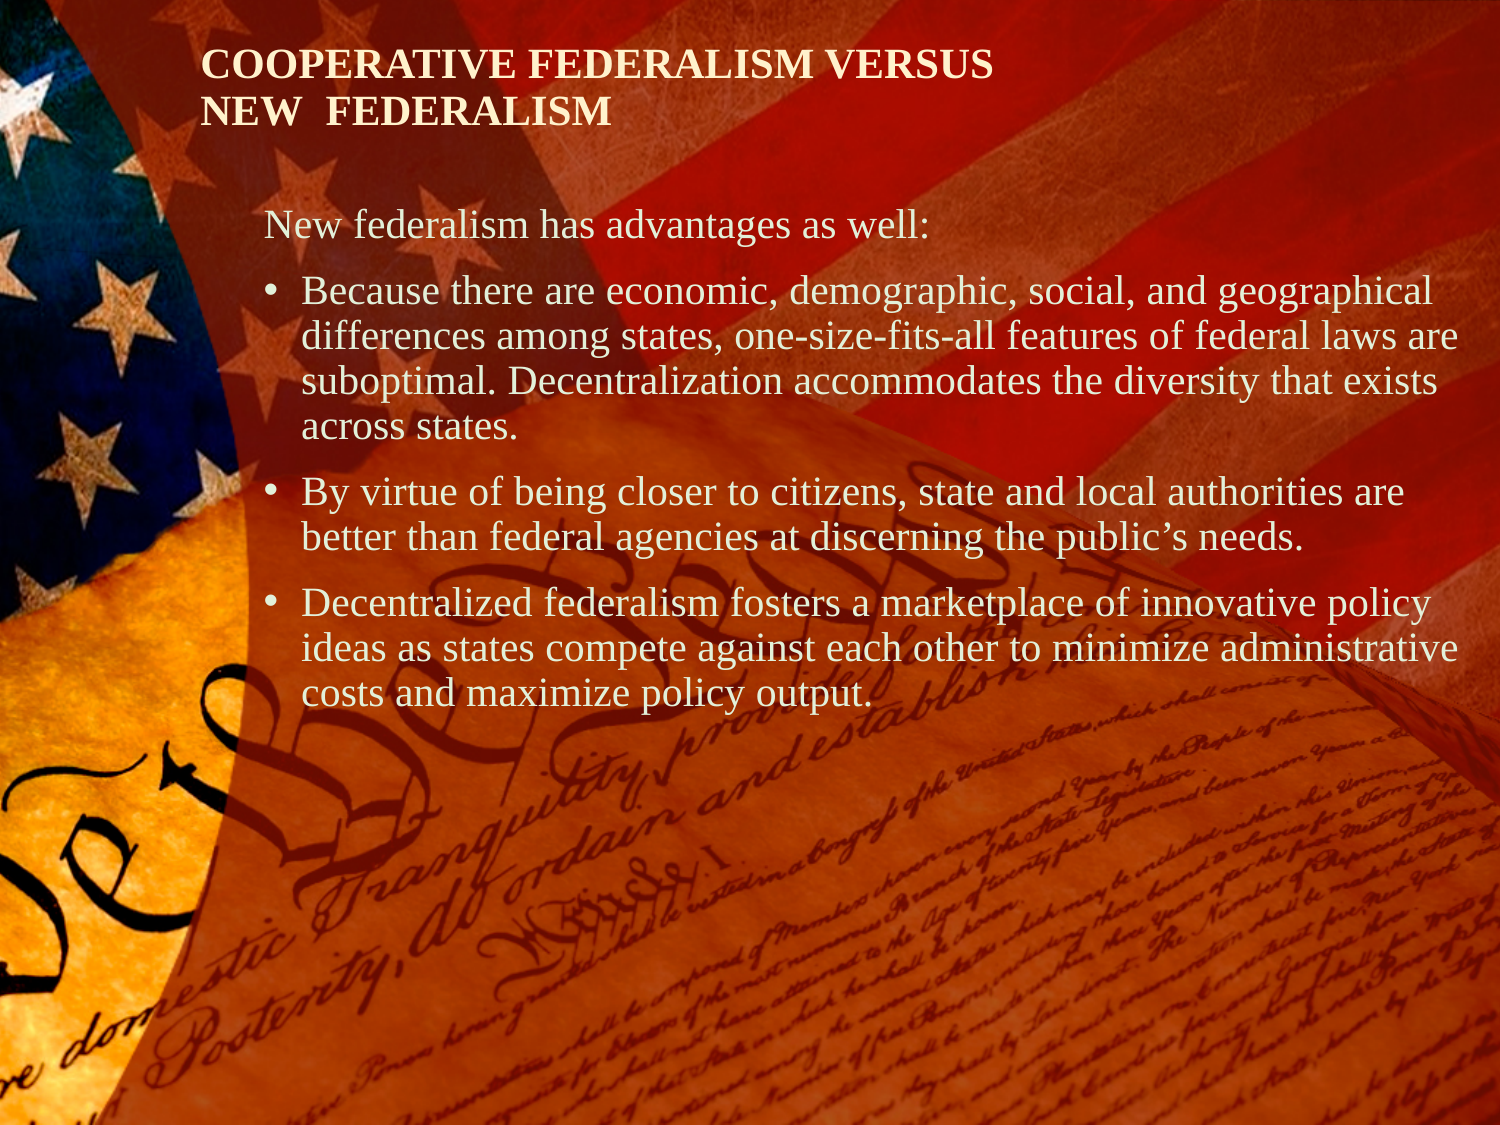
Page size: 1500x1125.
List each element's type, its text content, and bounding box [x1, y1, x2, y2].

picture [0, 0, 1500, 1125]
title COOPERATIVE FEDERALISM VERSUS NEW FEDERALISM [185, 33, 1397, 143]
list New federalism has advantages as well: Because there are economic, demographic, social, and geographical differences among states, one-size-fits-all features of federal laws are suboptimal. Decentralization accommodates the diversity that exists across states. By virtue of being closer to citizens, state and local authorities are better than federal agencies at discerning the public’s needs. Decentralized federalism fosters a marketplace of innovative policy ideas as states compete against each other to minimize administrative costs and maximize policy output. [248, 195, 1483, 993]
